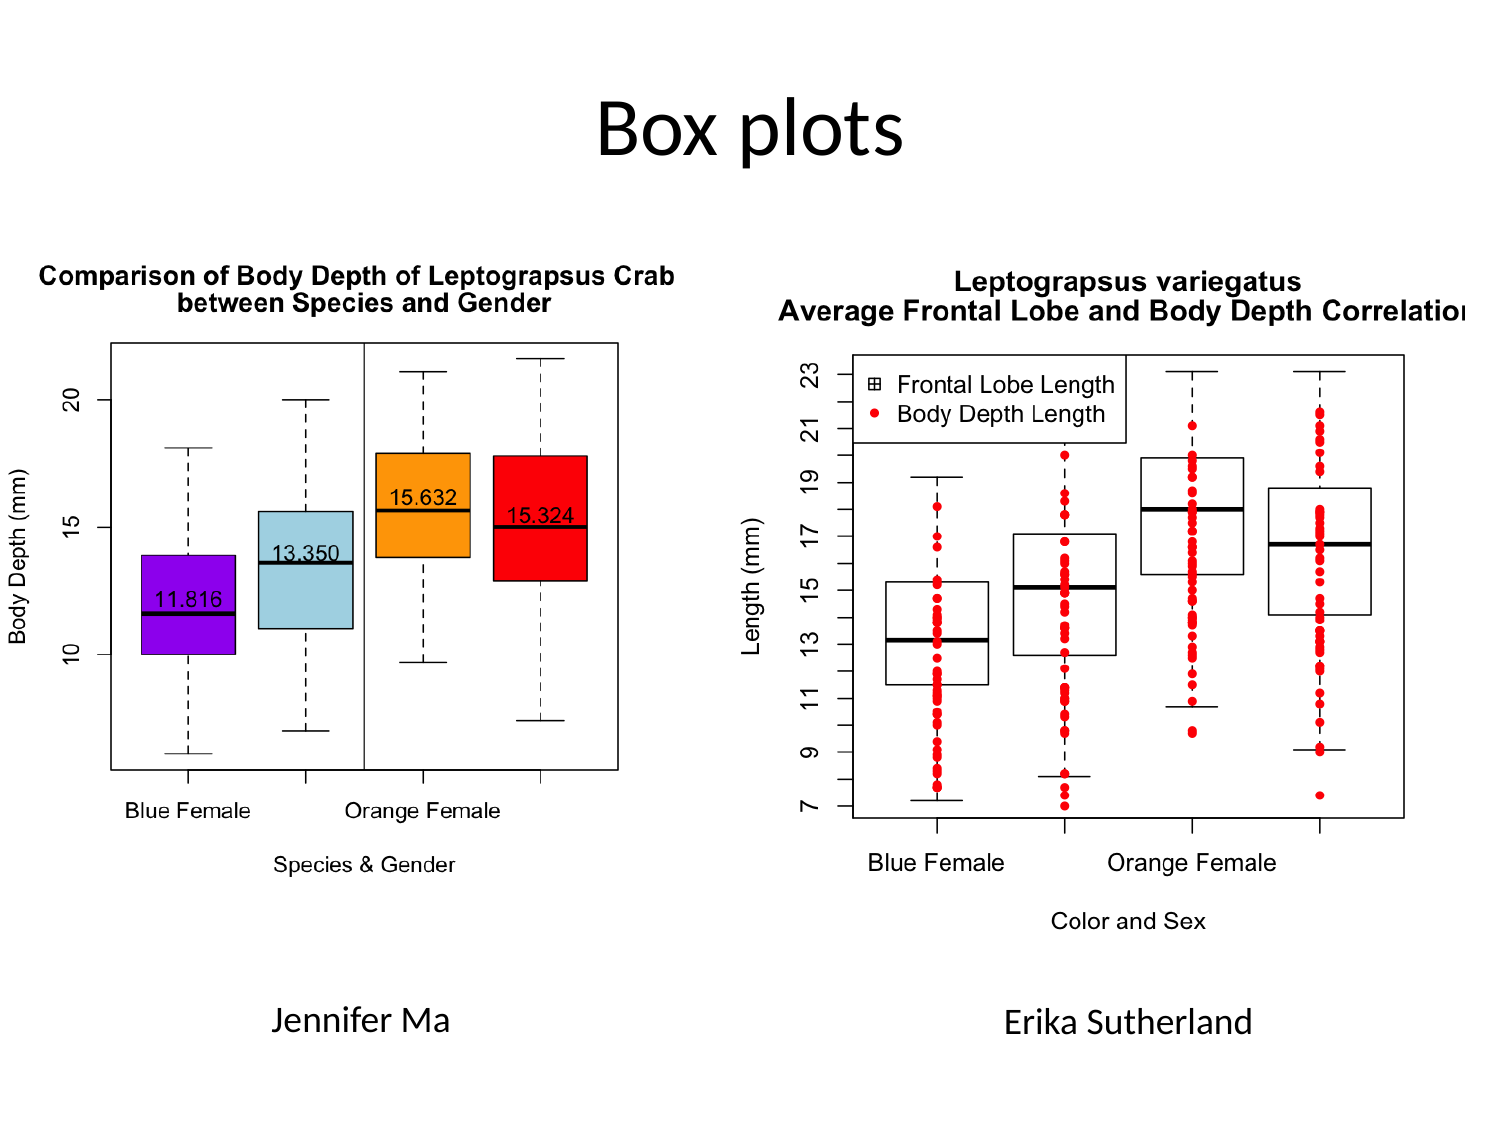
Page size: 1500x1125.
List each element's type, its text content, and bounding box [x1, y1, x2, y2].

title Box plots [75, 45, 1425, 200]
text_box Jennifer Ma [256, 987, 466, 1048]
picture [731, 233, 1465, 967]
text_box Erika Sutherland [989, 989, 1269, 1050]
picture [0, 232, 674, 907]
